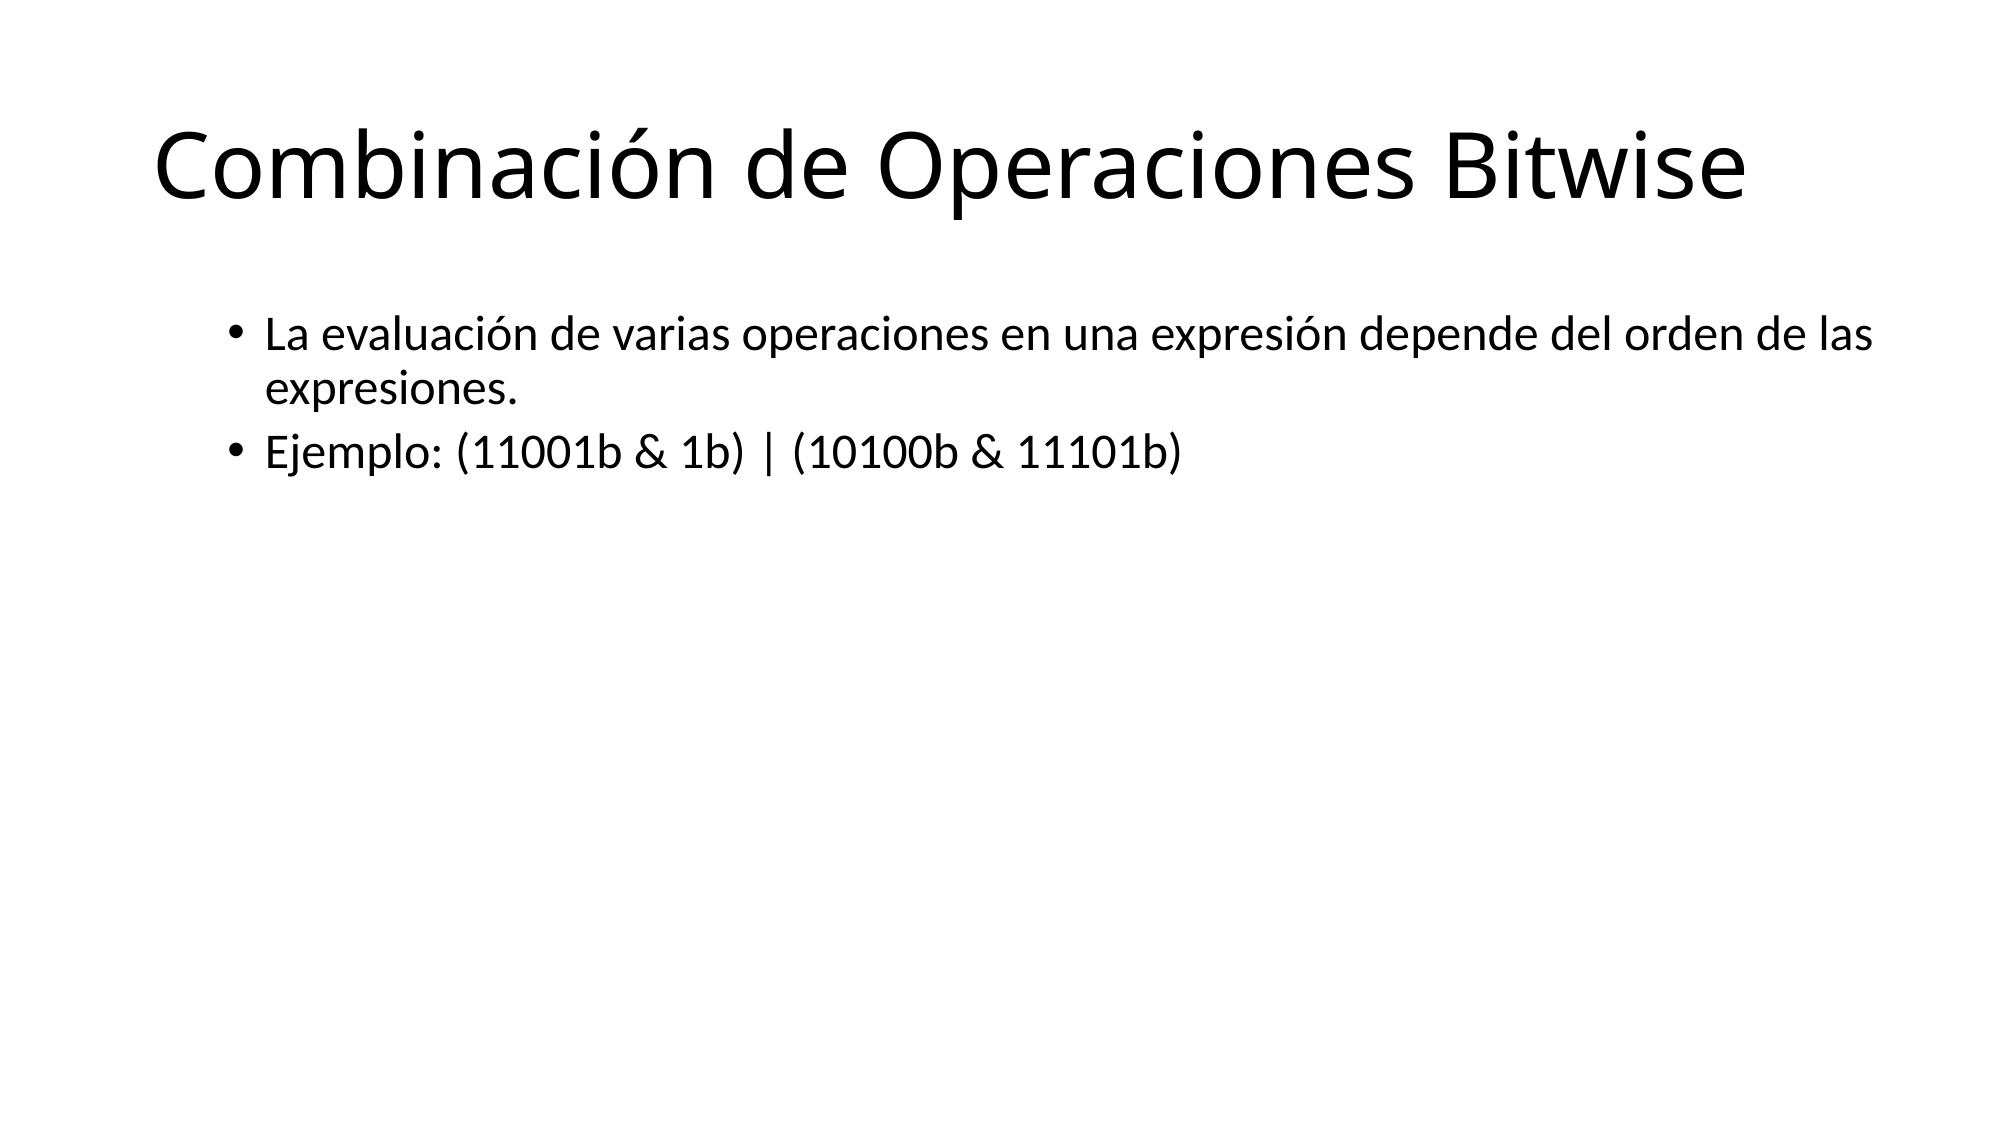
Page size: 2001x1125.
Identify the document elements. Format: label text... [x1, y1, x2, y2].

title Combinación de Operaciones Bitwise [137, 59, 1096, 278]
list La evaluación de varias operaciones en una expresión depende del orden de las expresiones. Ejemplo: (11001b & 1b) | (10100b & 11101b) [137, 299, 1905, 1014]
text_box [1096, 33, 1957, 748]
